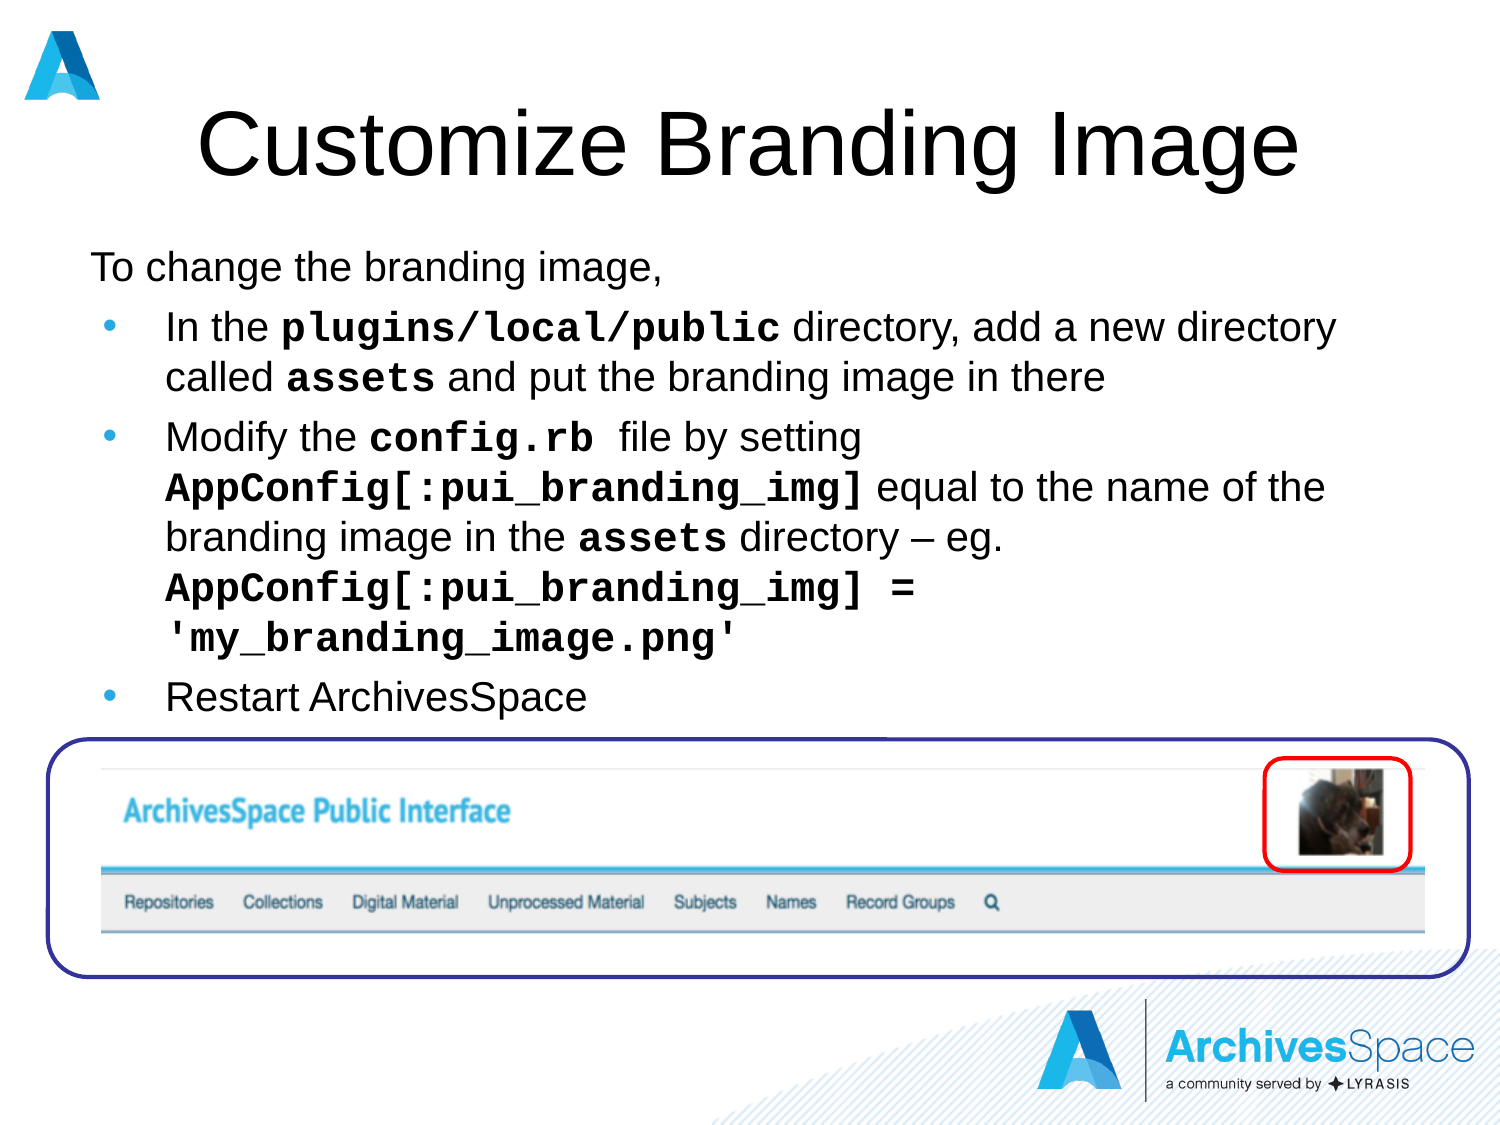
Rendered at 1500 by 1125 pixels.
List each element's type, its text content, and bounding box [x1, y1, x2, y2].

picture [712, 949, 1500, 1125]
list To change the branding image, In the plugins/local/public directory, add a new directory called assets and put the branding image in there Modify the config.rb file by setting AppConfig[:pui_branding_img] equal to the name of the branding image in the assets directory – eg. AppConfig[:pui_branding_img] = 'my_branding_image.png' Restart ArchivesSpace [75, 232, 1425, 737]
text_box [47, 739, 1469, 978]
picture [24, 31, 100, 100]
title Customize Branding Image [75, 45, 1425, 232]
